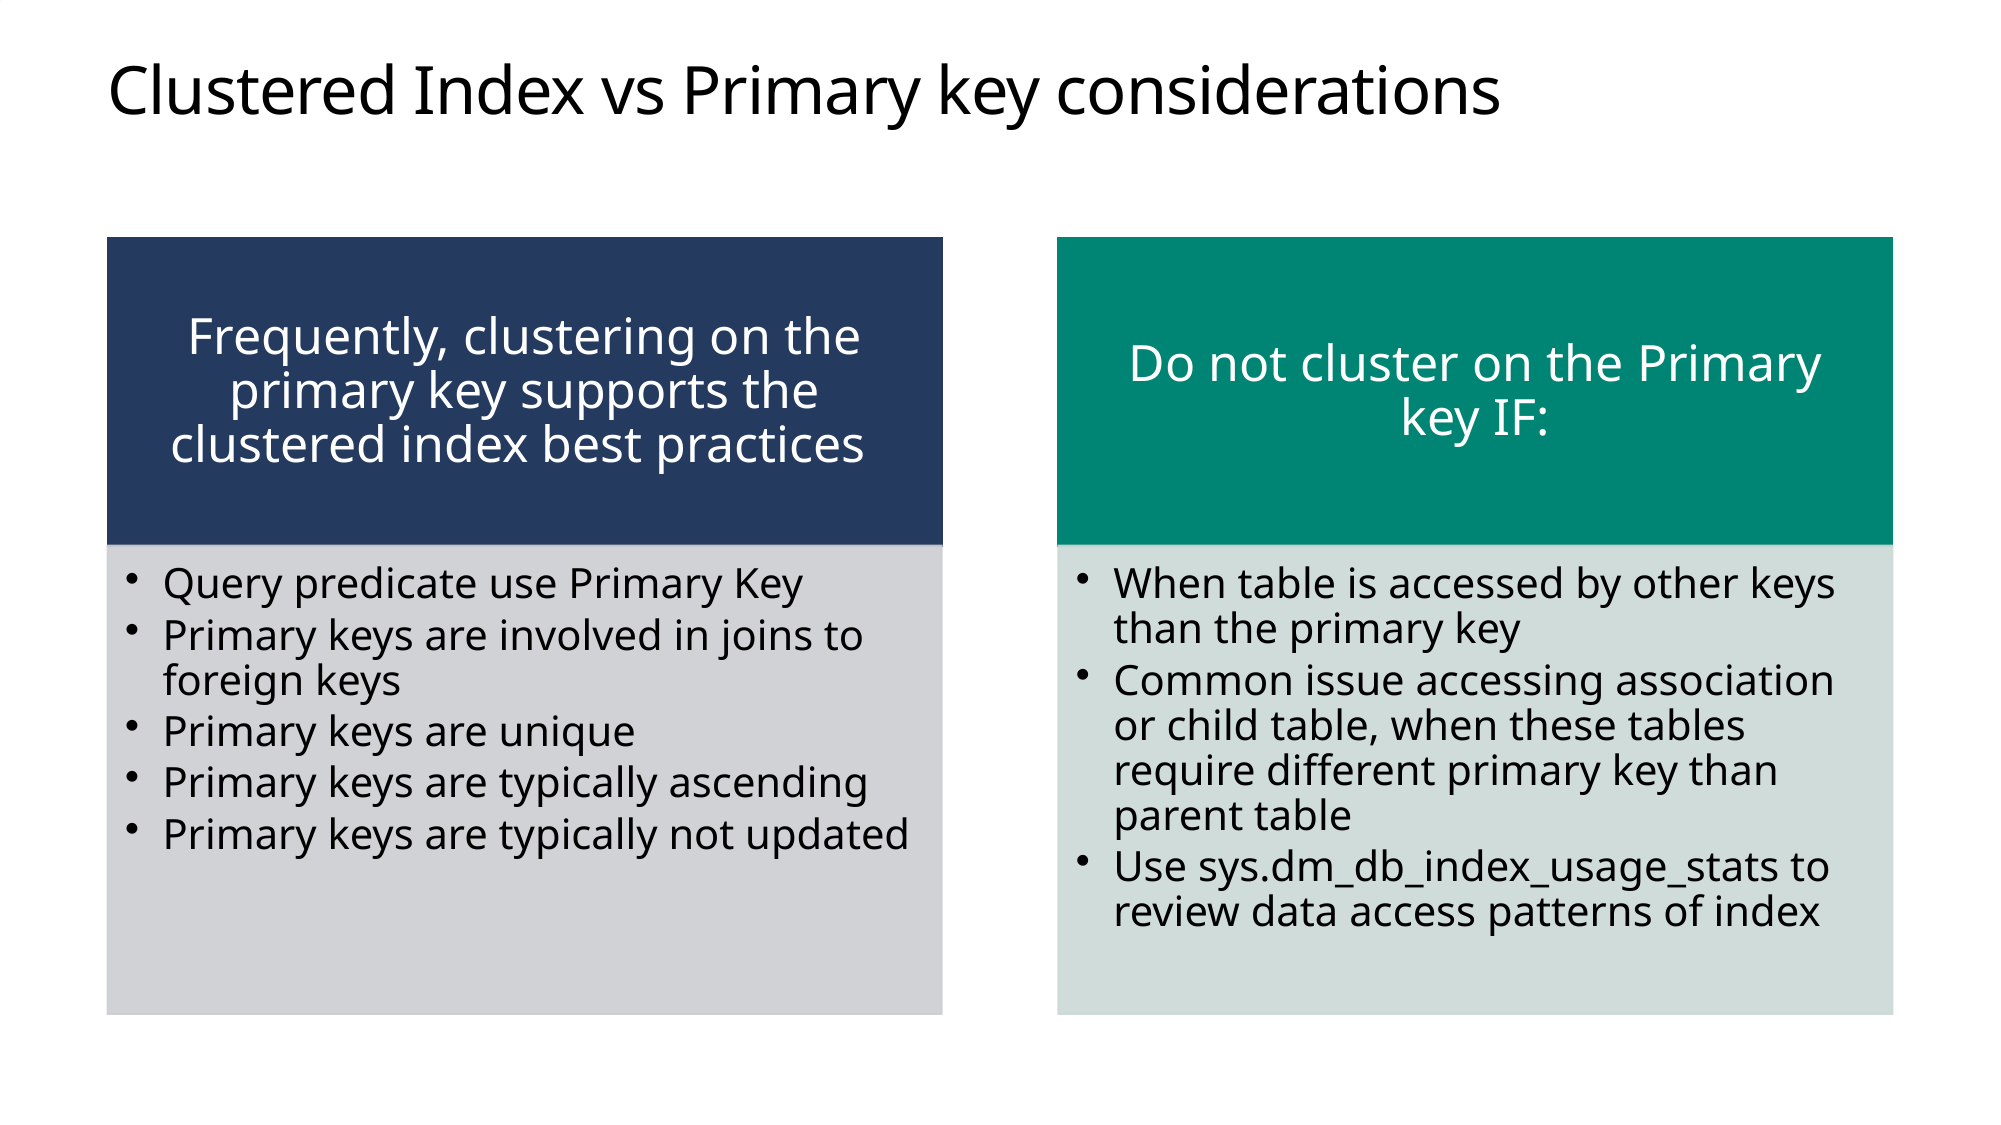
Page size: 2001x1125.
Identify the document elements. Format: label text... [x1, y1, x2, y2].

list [107, 230, 1893, 1022]
title Clustered Index vs Primary key considerations [107, 52, 1893, 129]
